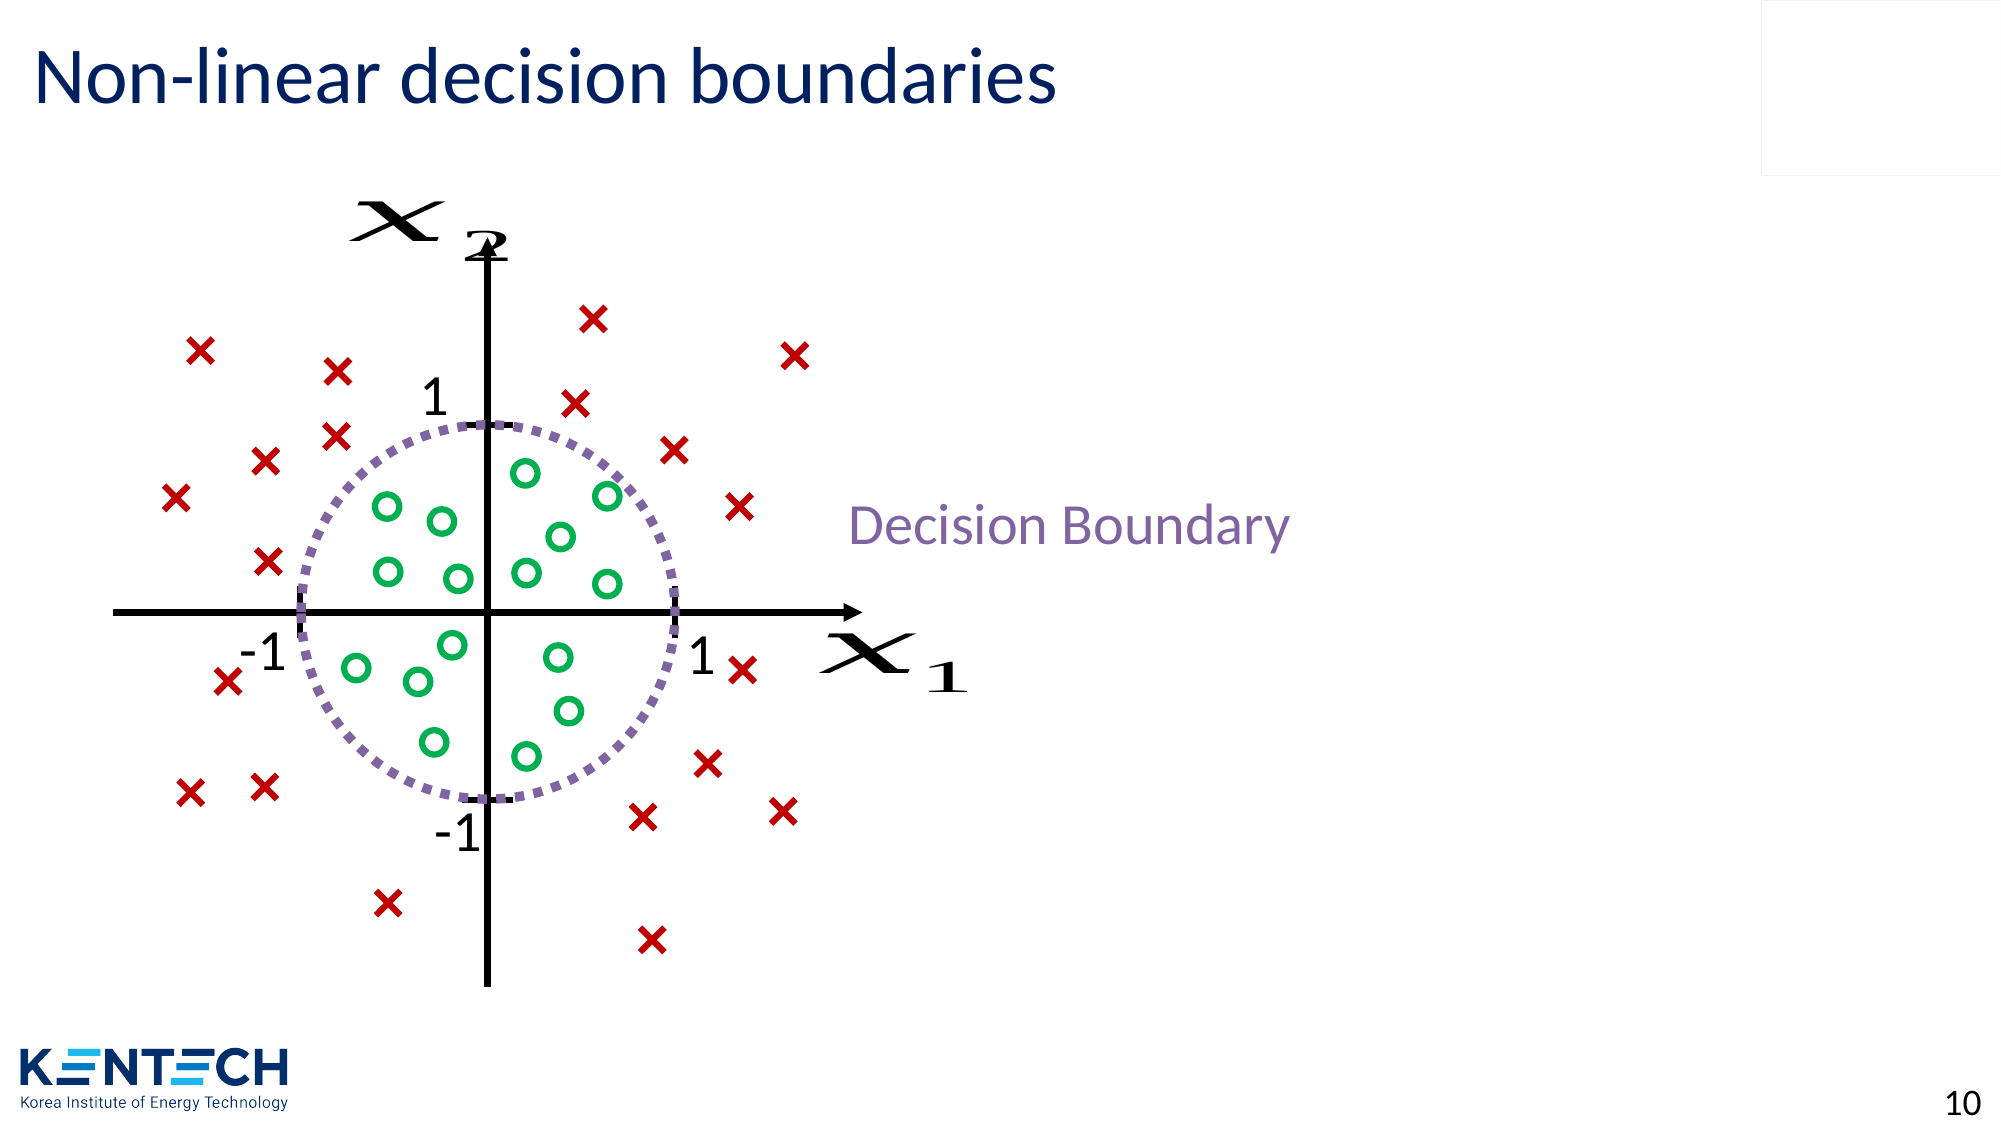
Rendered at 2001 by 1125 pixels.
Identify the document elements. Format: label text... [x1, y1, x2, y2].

picture [18, 1044, 294, 1115]
text_box Decision Boundary [982, 478, 1333, 564]
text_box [112, 174, 979, 988]
slide_number 10 [1925, 1074, 2000, 1125]
title Non-linear decision boundaries [18, 14, 1563, 128]
